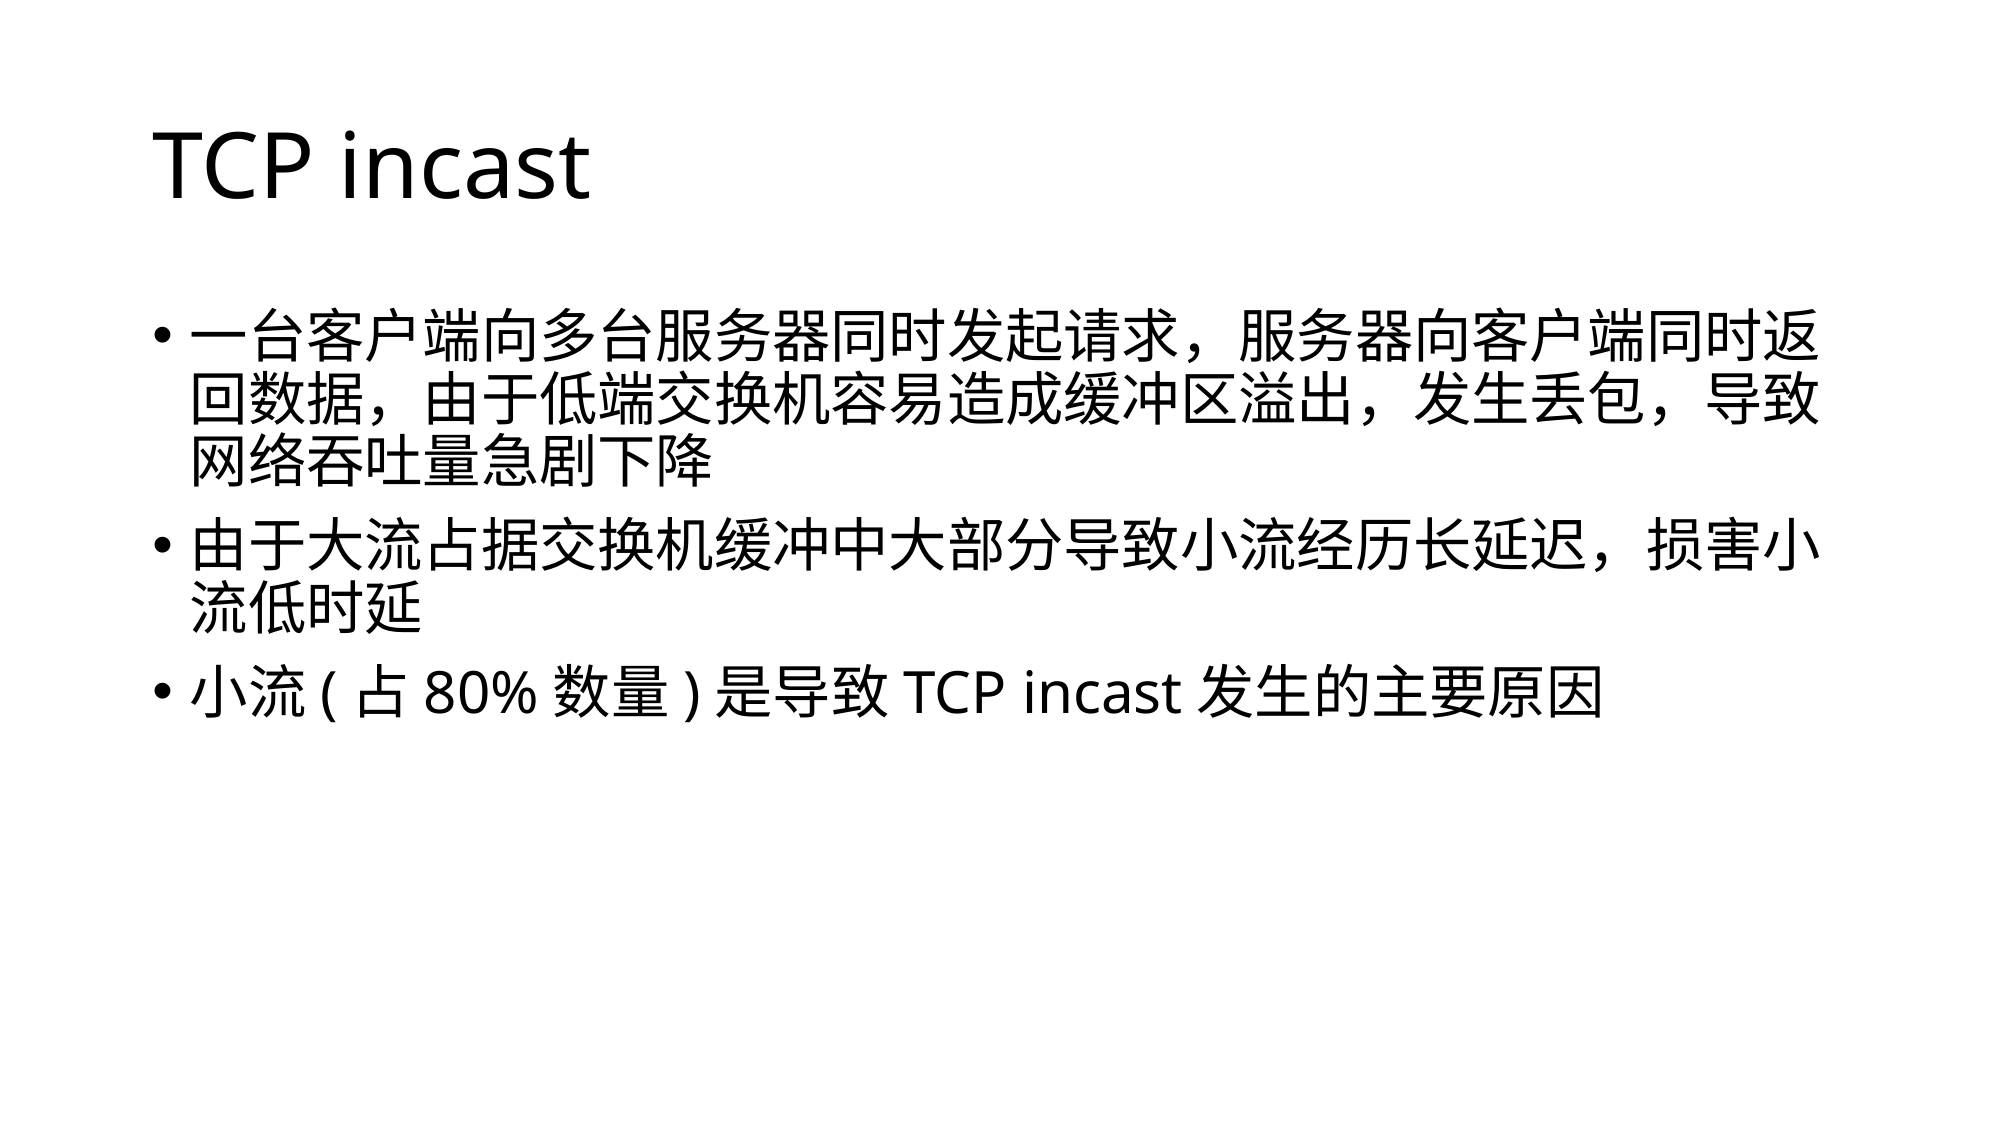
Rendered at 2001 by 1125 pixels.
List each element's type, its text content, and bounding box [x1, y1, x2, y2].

title TCP incast [137, 59, 1863, 278]
list 一台客户端向多台服务器同时发起请求，服务器向客户端同时返回数据，由于低端交换机容易造成缓冲区溢出，发生丢包，导致网络吞吐量急剧下降 由于大流占据交换机缓冲中大部分导致小流经历长延迟，损害小流低时延 小流(占80%数量)是导致TCP incast发生的主要原因 [137, 299, 1863, 1014]
